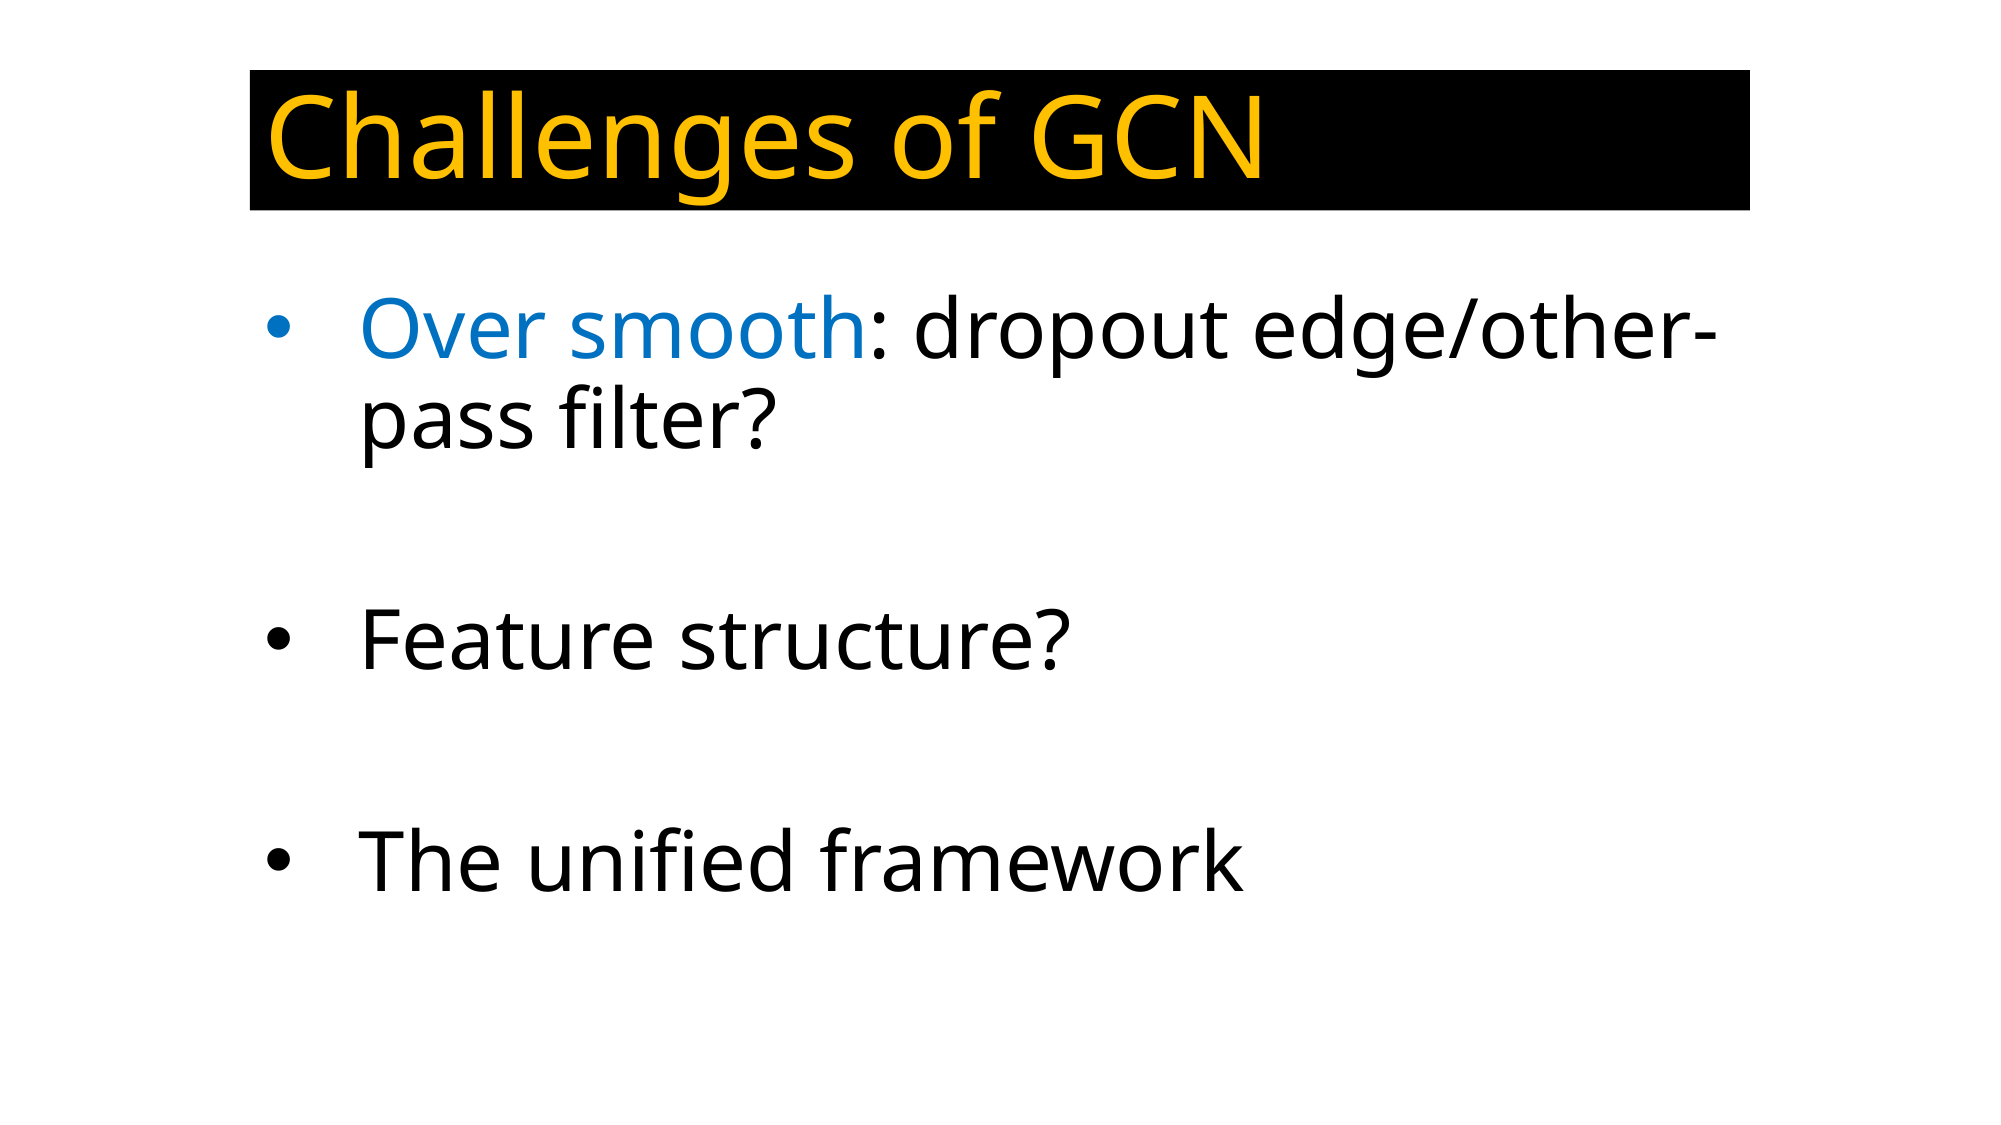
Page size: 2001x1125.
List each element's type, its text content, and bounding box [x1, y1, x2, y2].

title Challenges of GCN [249, 70, 1750, 211]
subtitle Over smooth: dropout edge/other-pass filter? Feature structure? The unified framework [249, 278, 1750, 1055]
